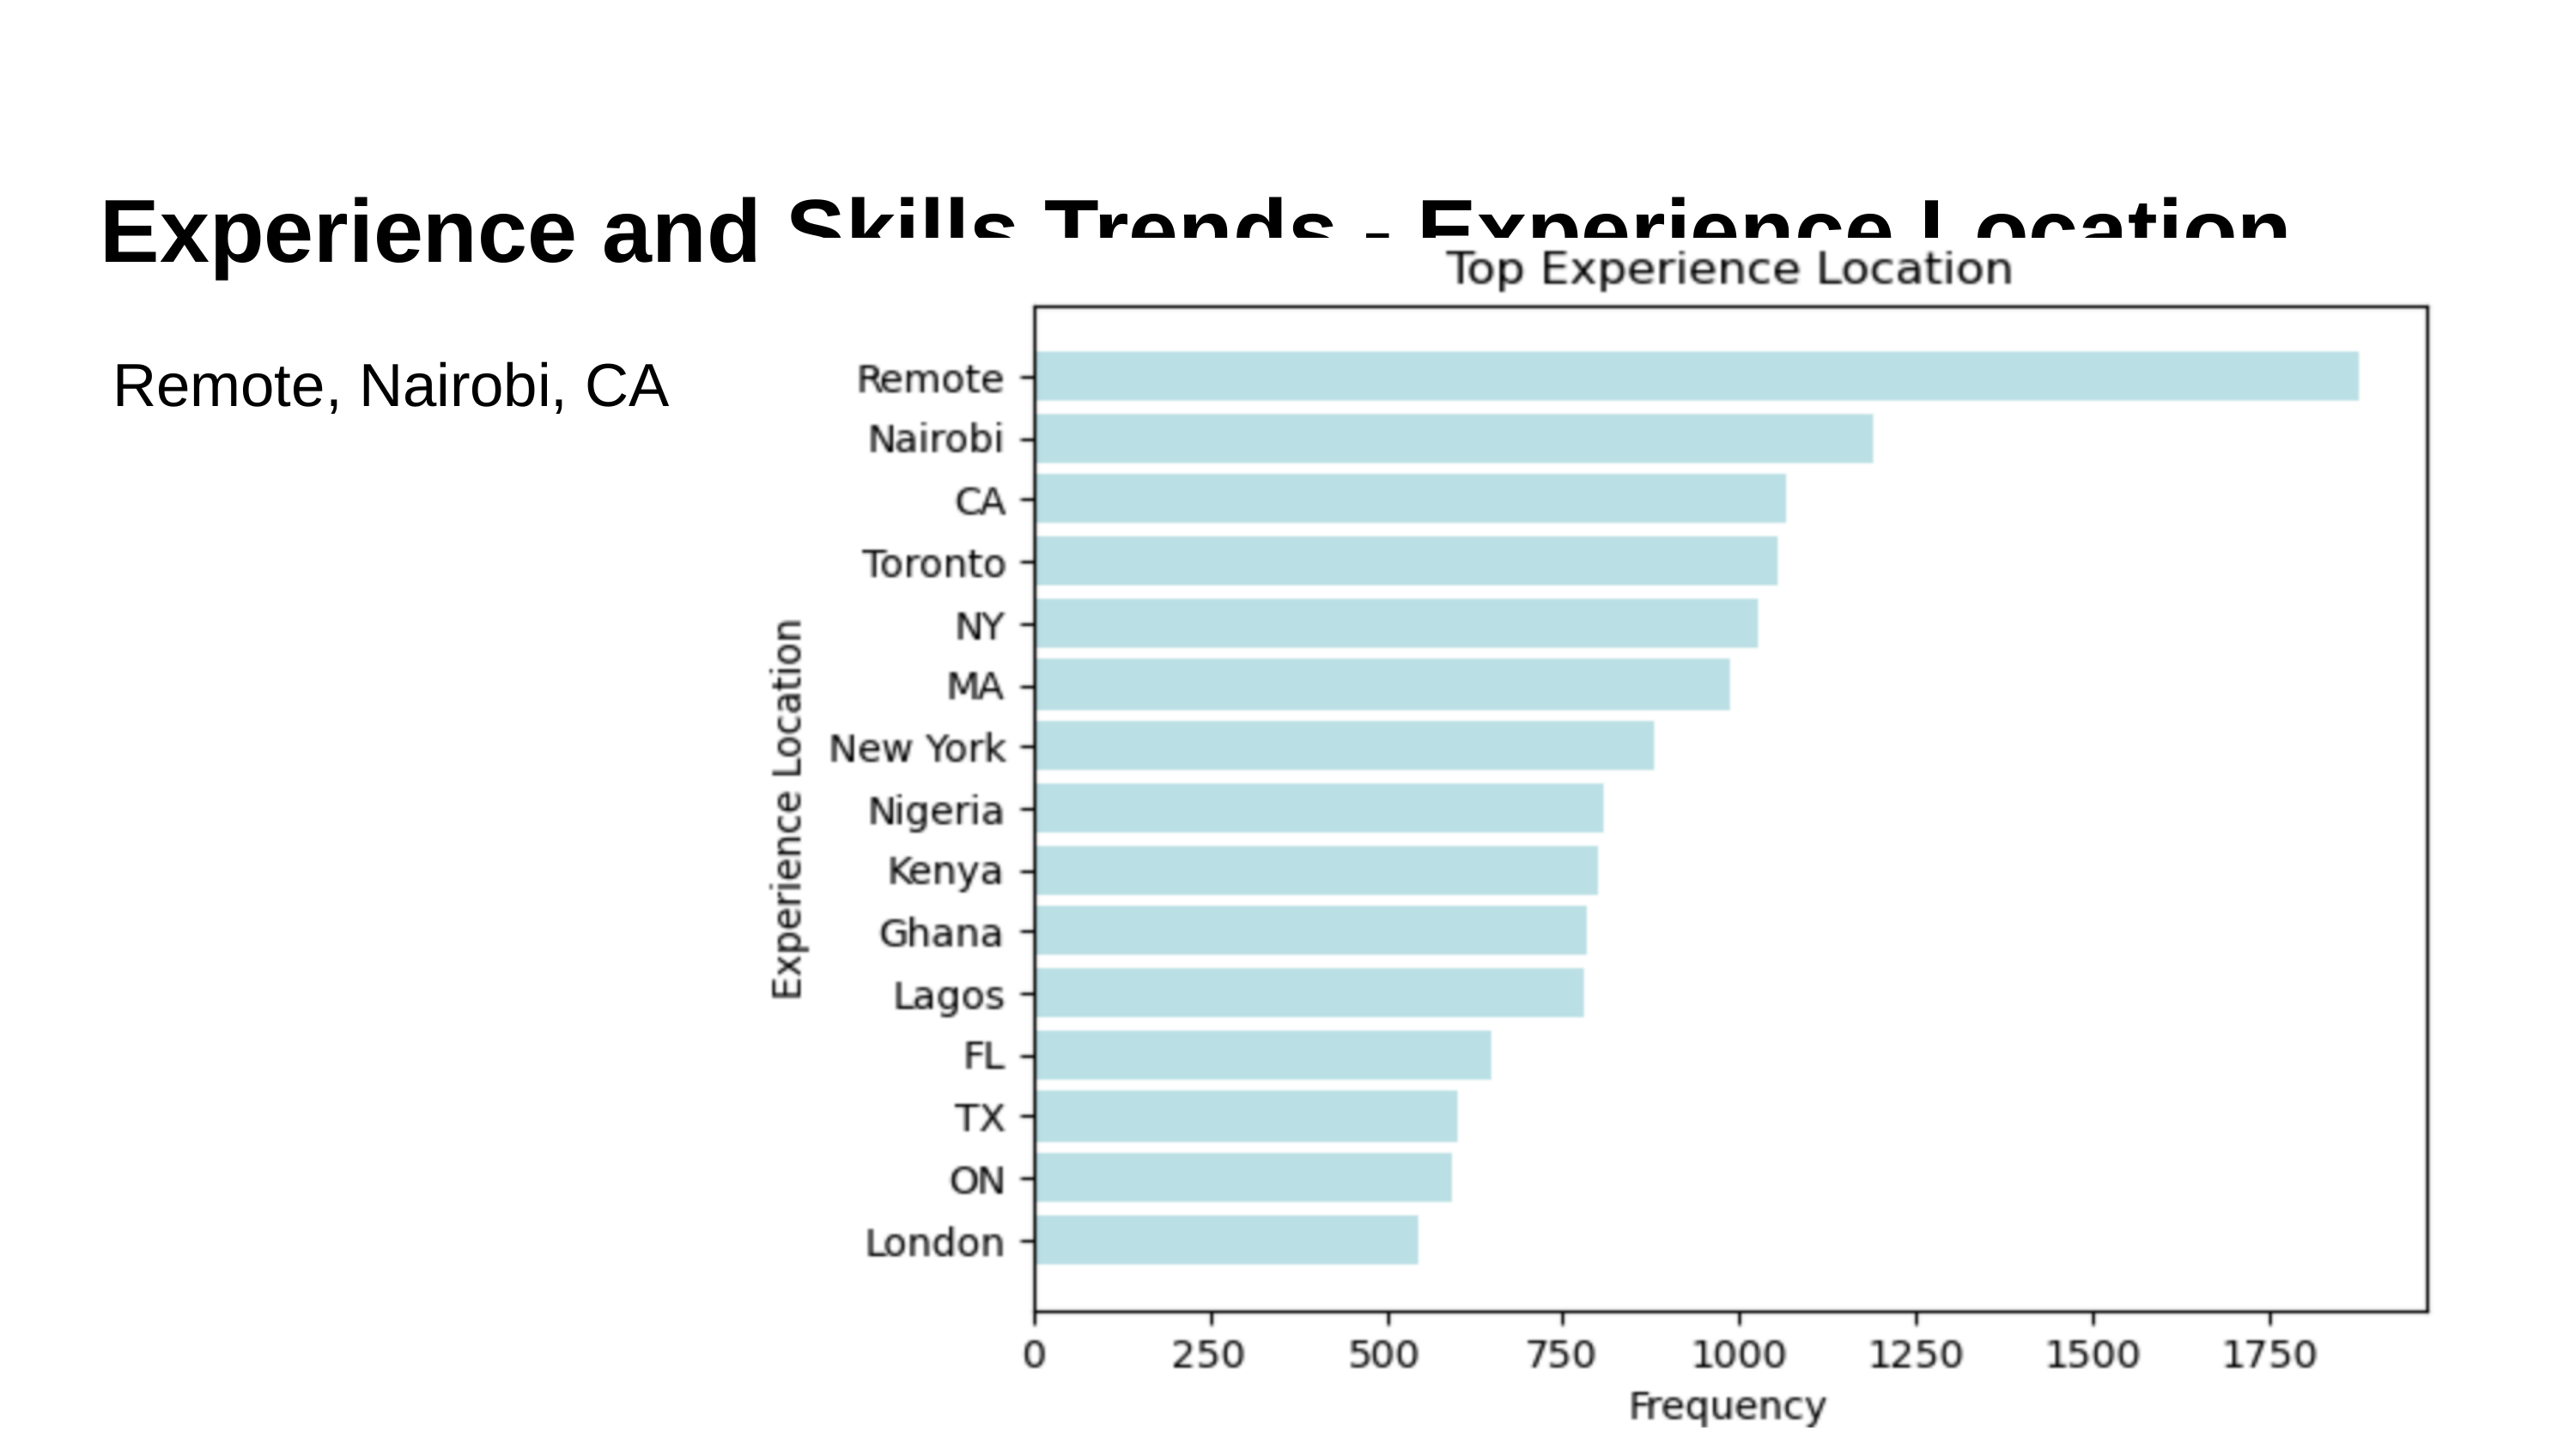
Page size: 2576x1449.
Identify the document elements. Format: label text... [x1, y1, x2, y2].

text_box Experience and Skills Trends - Experience Location [100, 130, 2493, 281]
text_box Remote, Nairobi, CA [100, 310, 744, 520]
picture [764, 238, 2439, 1428]
